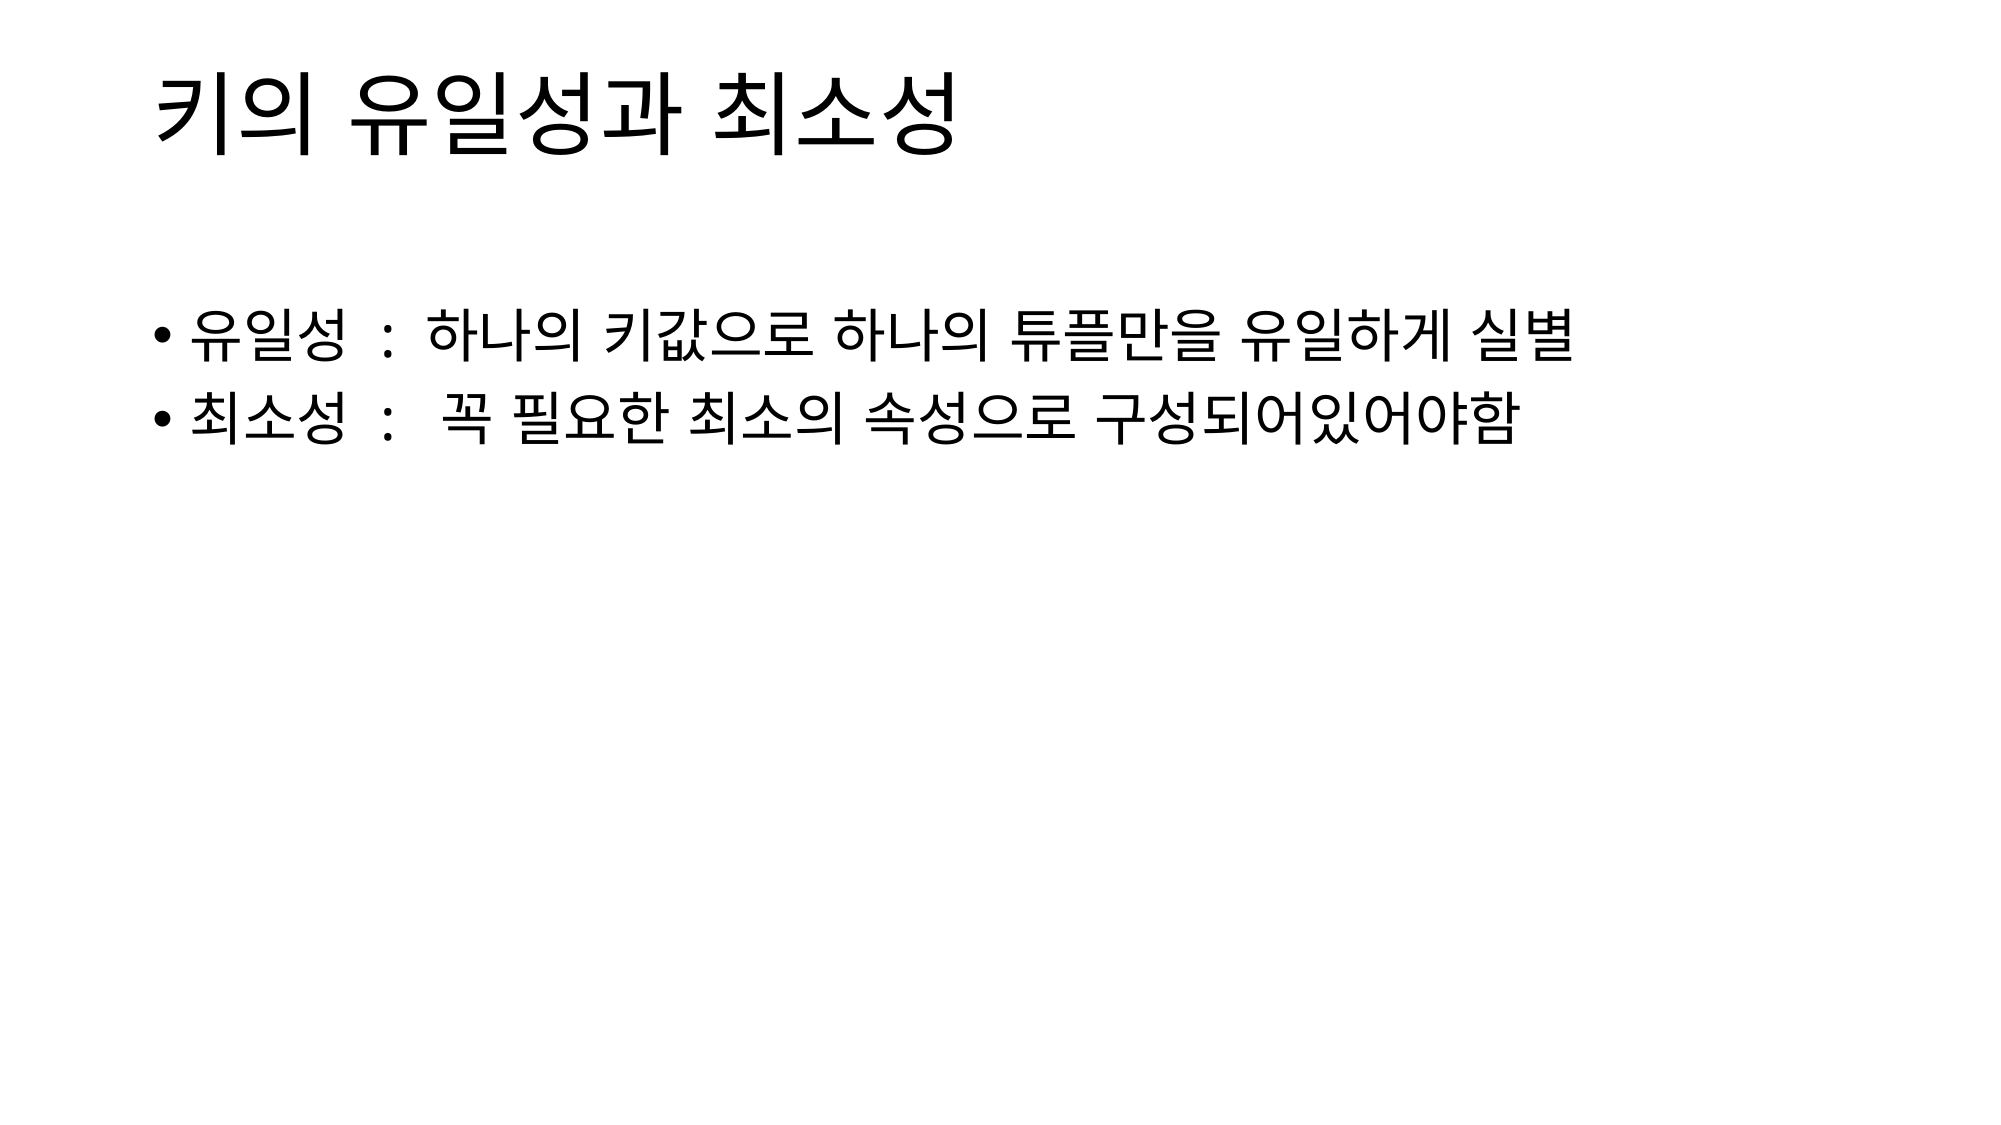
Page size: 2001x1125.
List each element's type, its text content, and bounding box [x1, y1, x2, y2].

list 유일성 : 하나의 키값으로 하나의 튜플만을 유일하게 실별 최소성 : 꼭 필요한 최소의 속성으로 구성되어있어야함 [137, 299, 1863, 1014]
title 키의 유일성과 최소성 [137, 59, 1863, 278]
